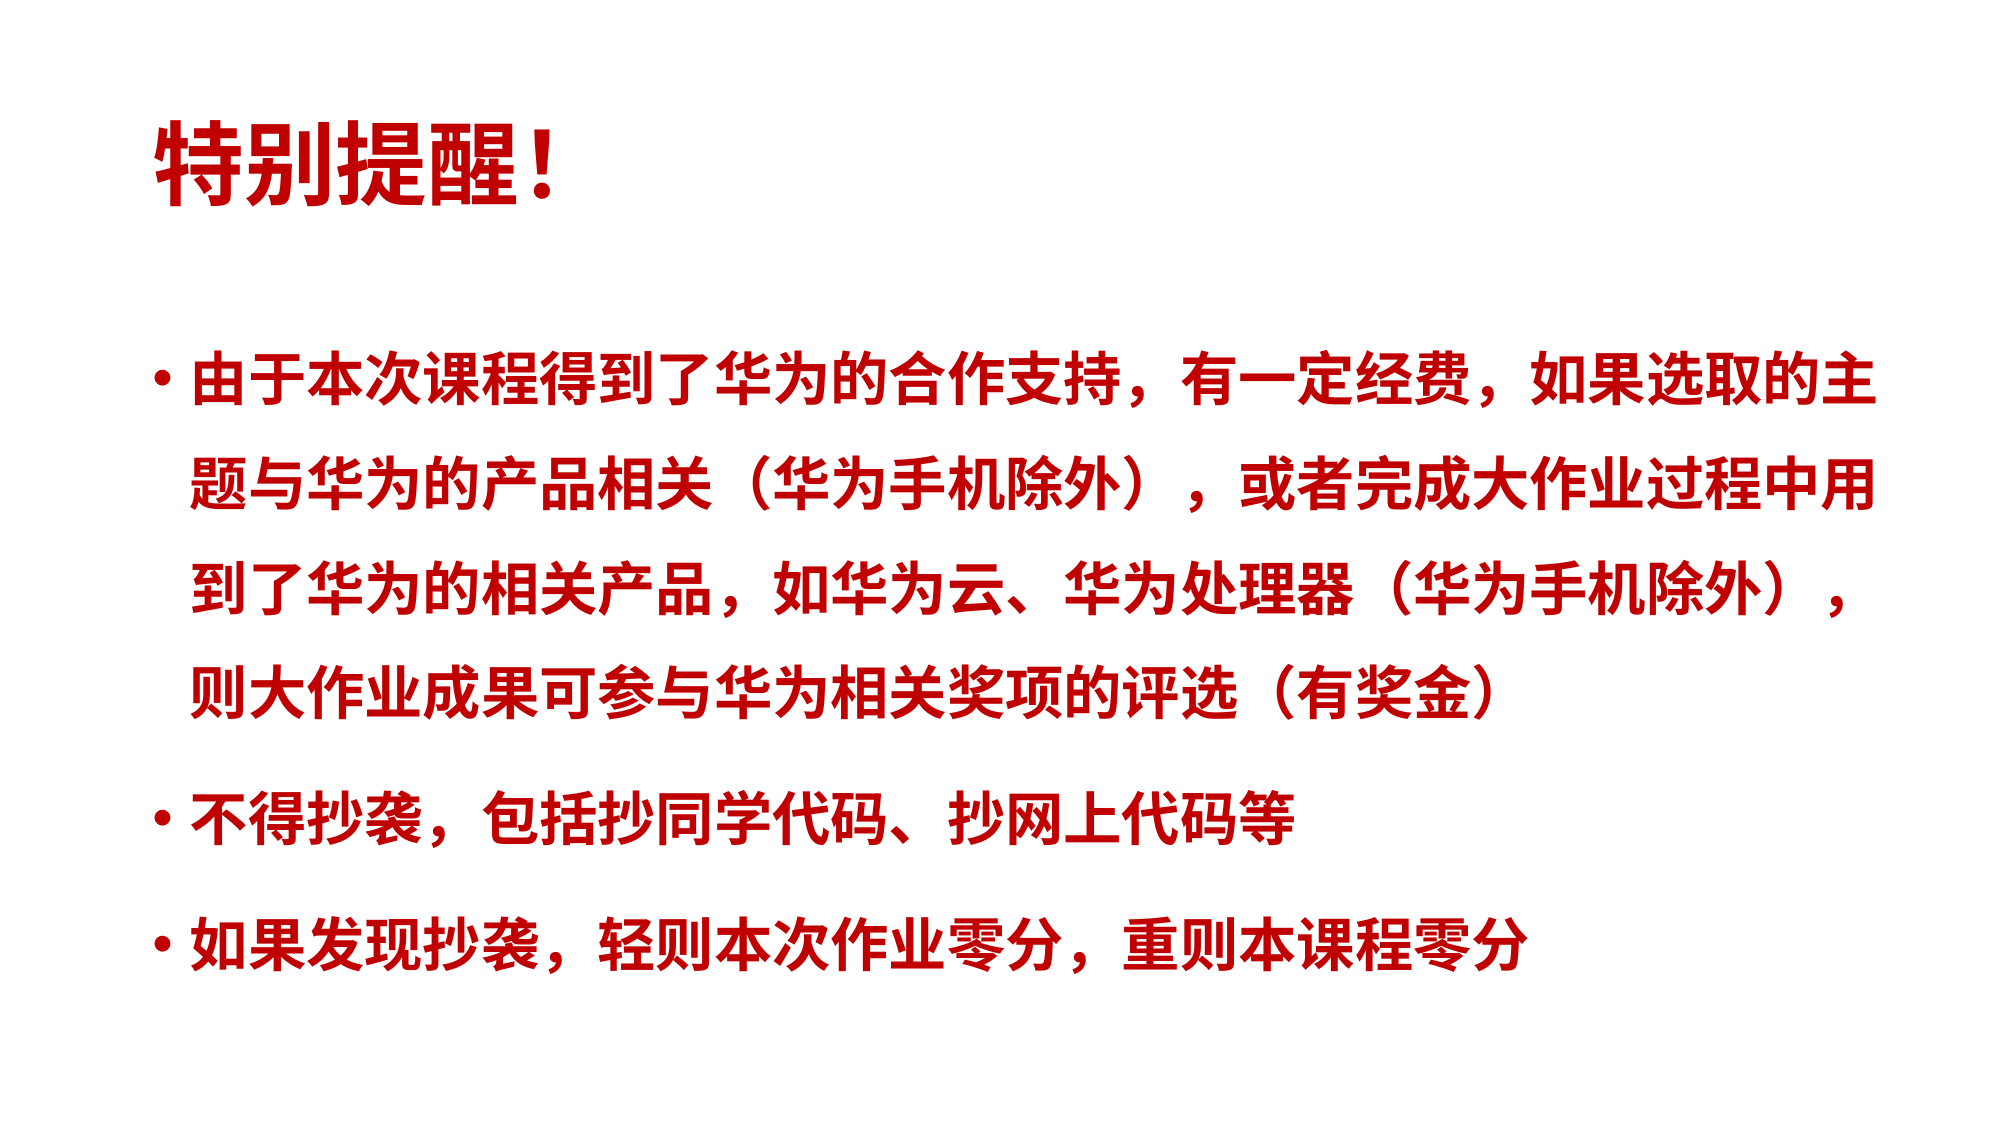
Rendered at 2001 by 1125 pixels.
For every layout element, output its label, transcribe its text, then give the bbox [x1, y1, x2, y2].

title 特别提醒！ [137, 59, 1863, 278]
list 由于本次课程得到了华为的合作支持，有一定经费，如果选取的主题与华为的产品相关（华为手机除外），或者完成大作业过程中用到了华为的相关产品，如华为云、华为处理器（华为手机除外），则大作业成果可参与华为相关奖项的评选（有奖金） 不得抄袭，包括抄同学代码、抄网上代码等 如果发现抄袭，轻则本次作业零分，重则本课程零分 [137, 299, 1897, 1066]
